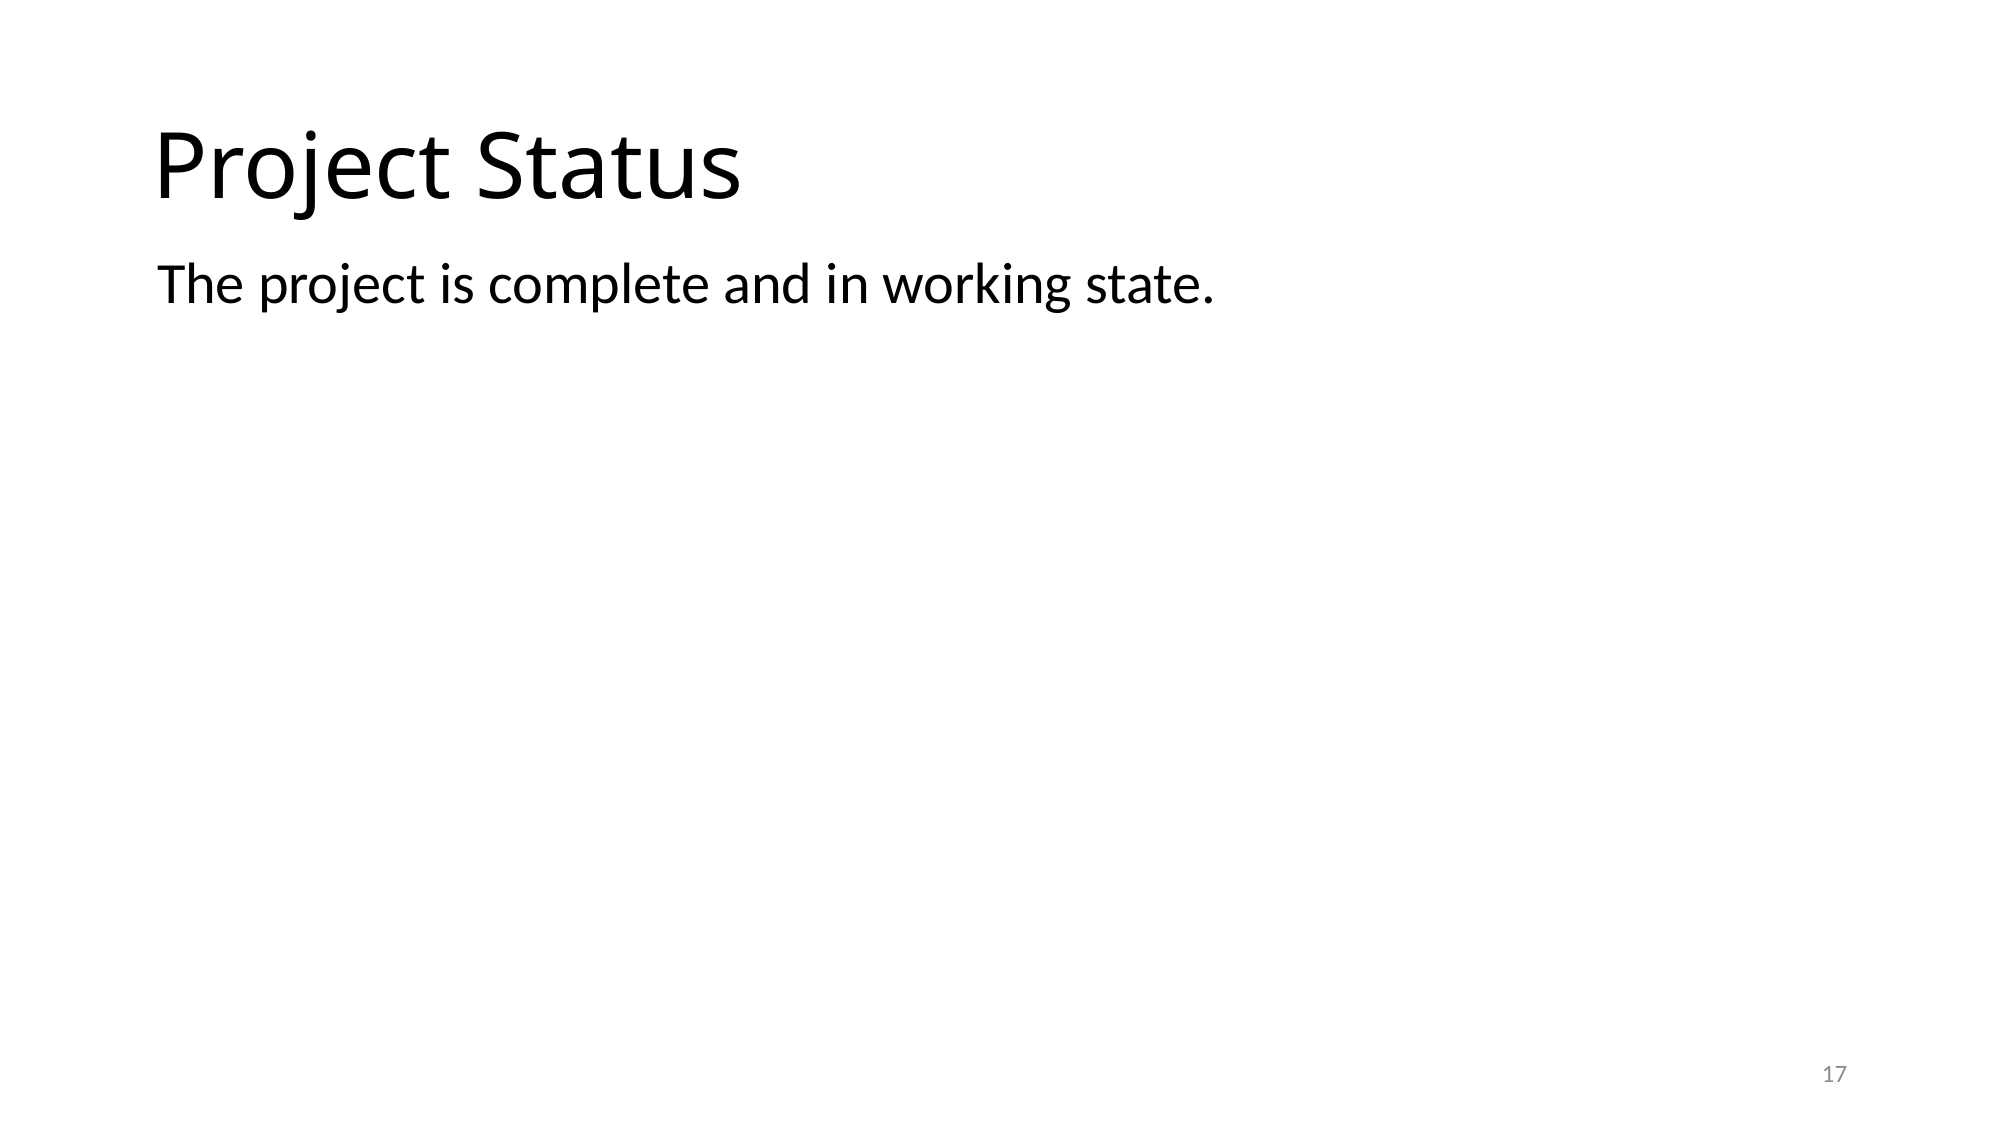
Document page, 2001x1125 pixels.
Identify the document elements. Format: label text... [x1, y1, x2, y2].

list The project is complete and in working state. [142, 245, 1867, 960]
slide_number 17 [1412, 1042, 1863, 1103]
title Project Status [137, 59, 1863, 278]
